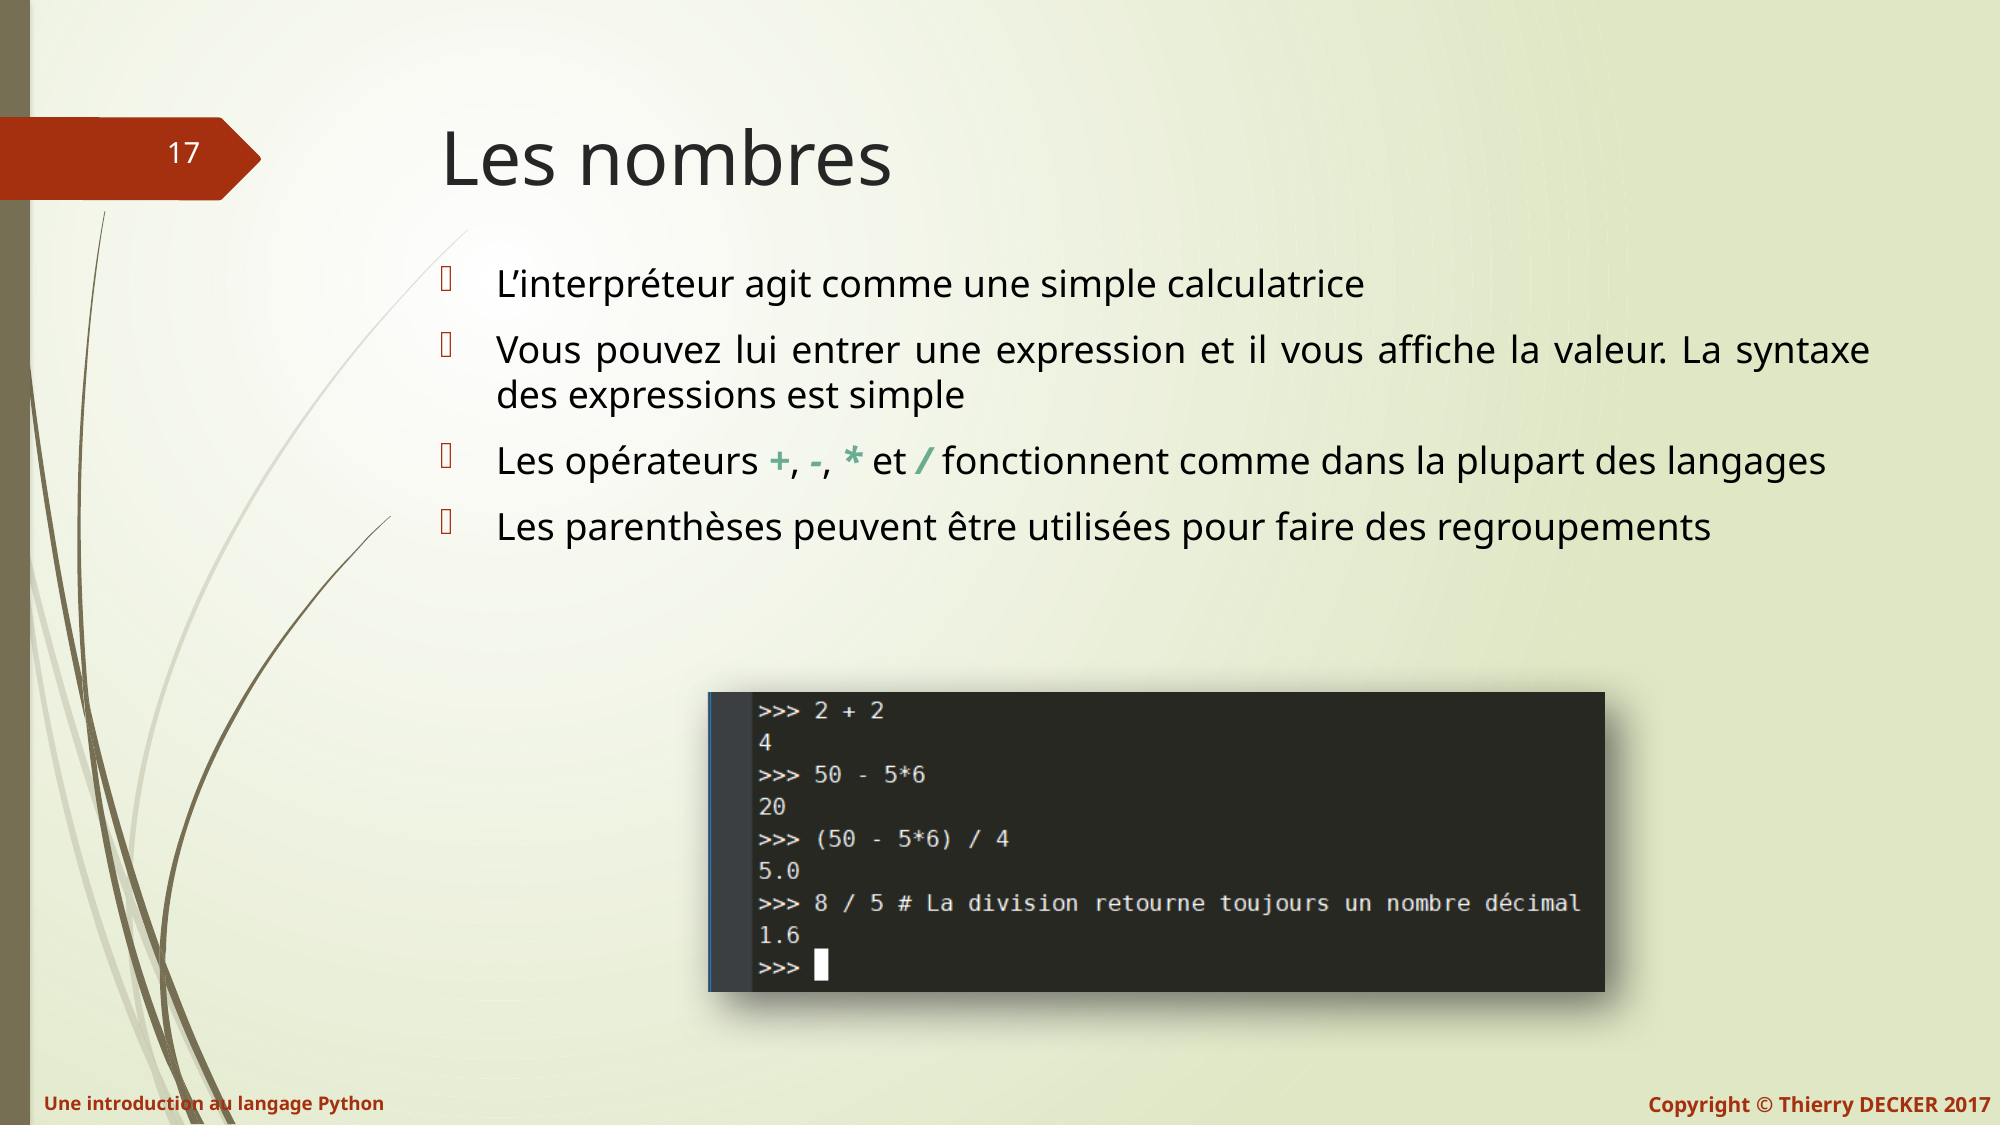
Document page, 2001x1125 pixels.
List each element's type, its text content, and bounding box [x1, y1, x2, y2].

picture [707, 691, 1605, 993]
list L’interpréteur agit comme une simple calculatrice Vous pouvez lui entrer une expression et il vous affiche la valeur. La syntaxe des expressions est simple Les opérateurs +, -, * et / fonctionnent comme dans la plupart des langages Les parenthèses peuvent être utilisées pour faire des regroupements [424, 252, 1888, 1044]
title Les nombres [425, 102, 1888, 252]
